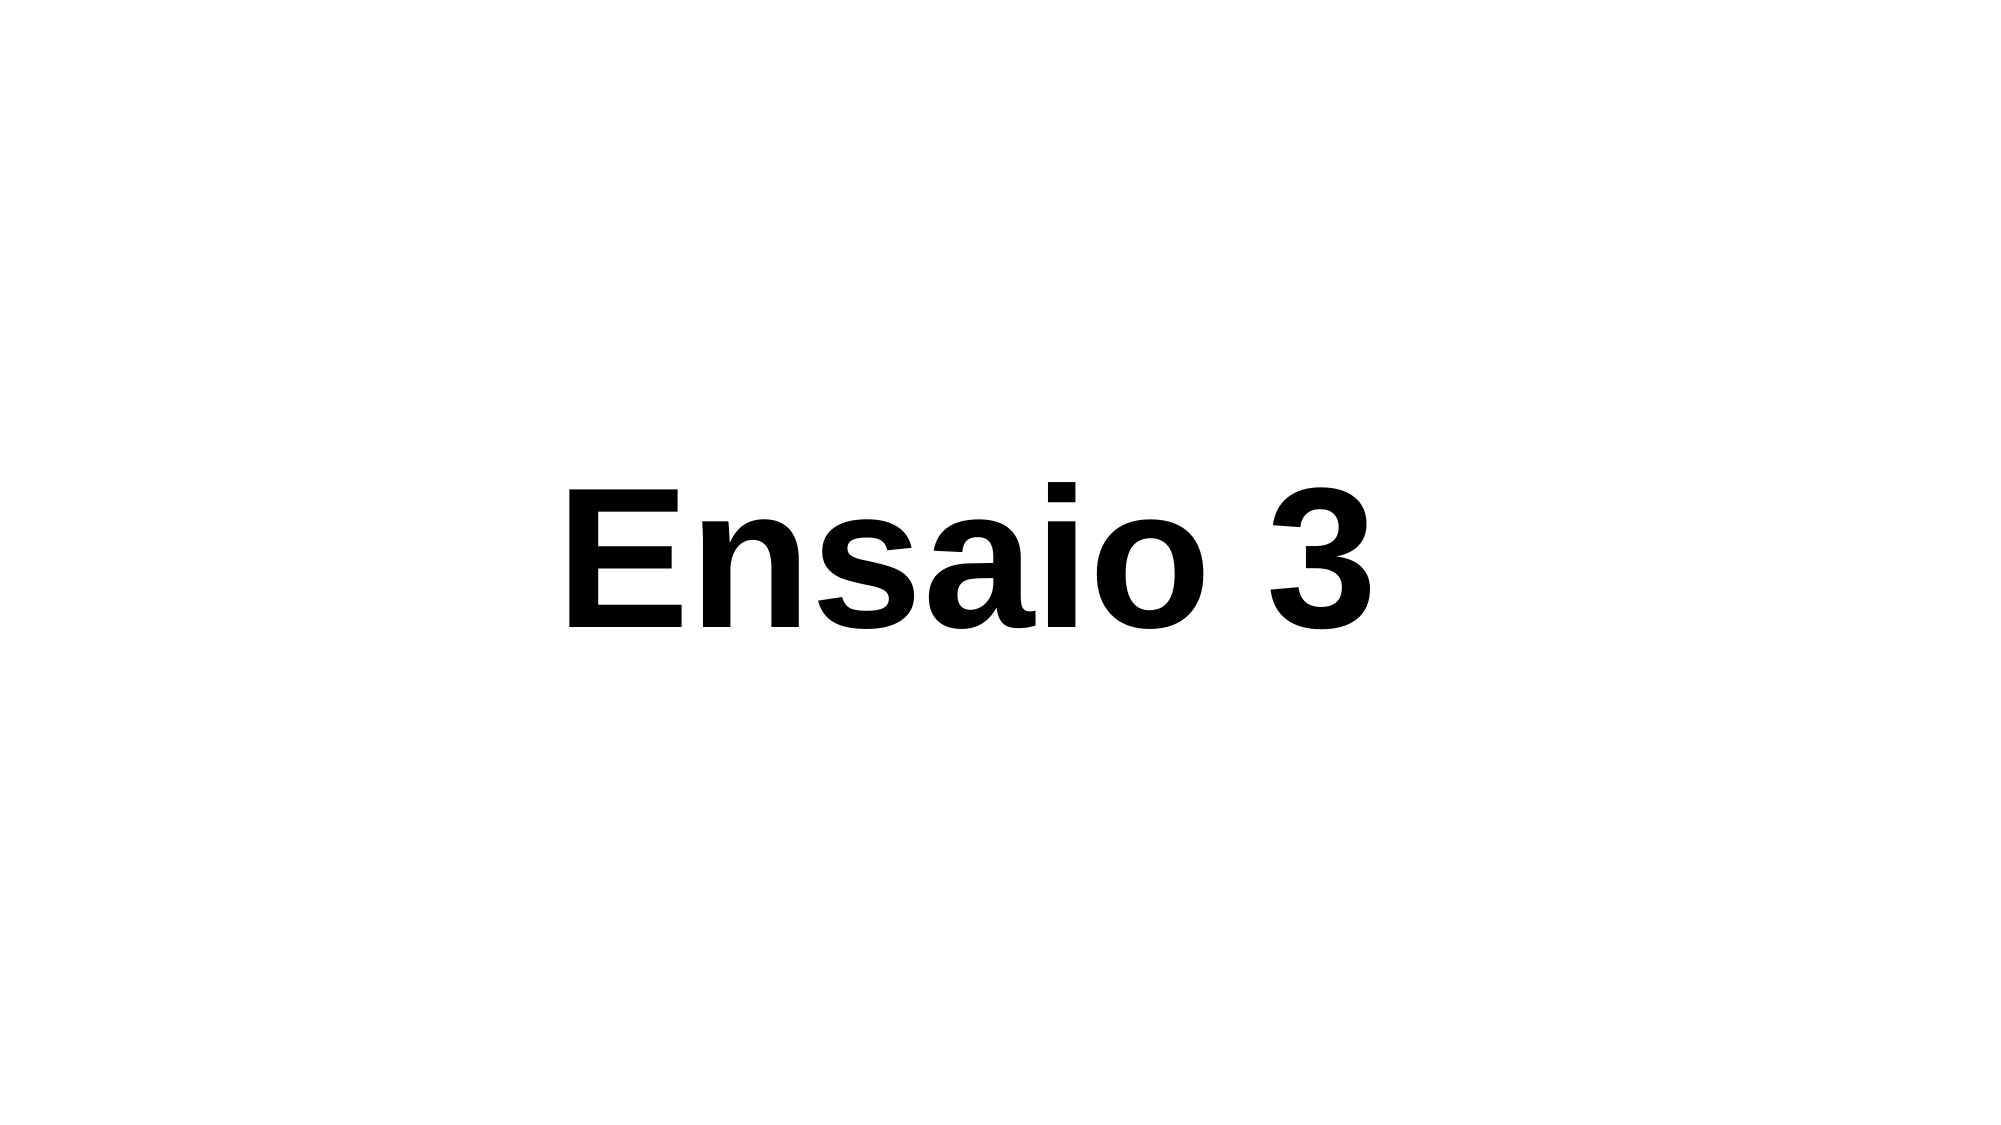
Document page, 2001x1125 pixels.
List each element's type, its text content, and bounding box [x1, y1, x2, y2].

title Ensaio 3 [541, 435, 1459, 690]
